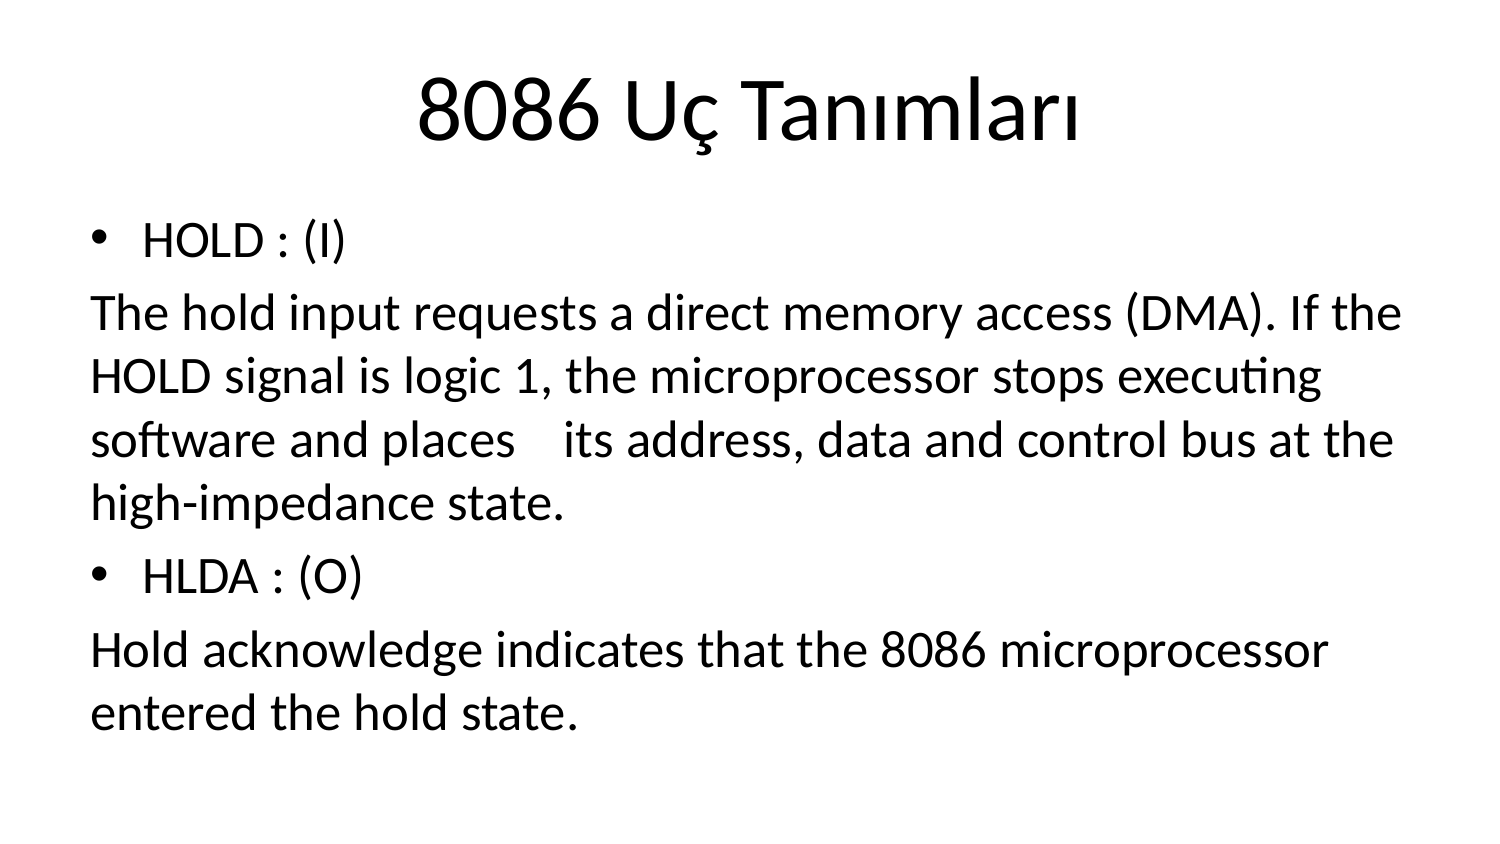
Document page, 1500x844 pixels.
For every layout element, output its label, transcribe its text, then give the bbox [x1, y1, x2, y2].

list HOLD : (I) The hold input requests a direct memory access (DMA). If the HOLD signal is logic 1, the microprocessor stops executing software and places its address, data and control bus at the high-impedance state. HLDA : (O) Hold acknowledge indicates that the 8086 microprocessor entered the hold state. [75, 196, 1425, 754]
title 8086 Uç Tanımları [75, 33, 1425, 175]
